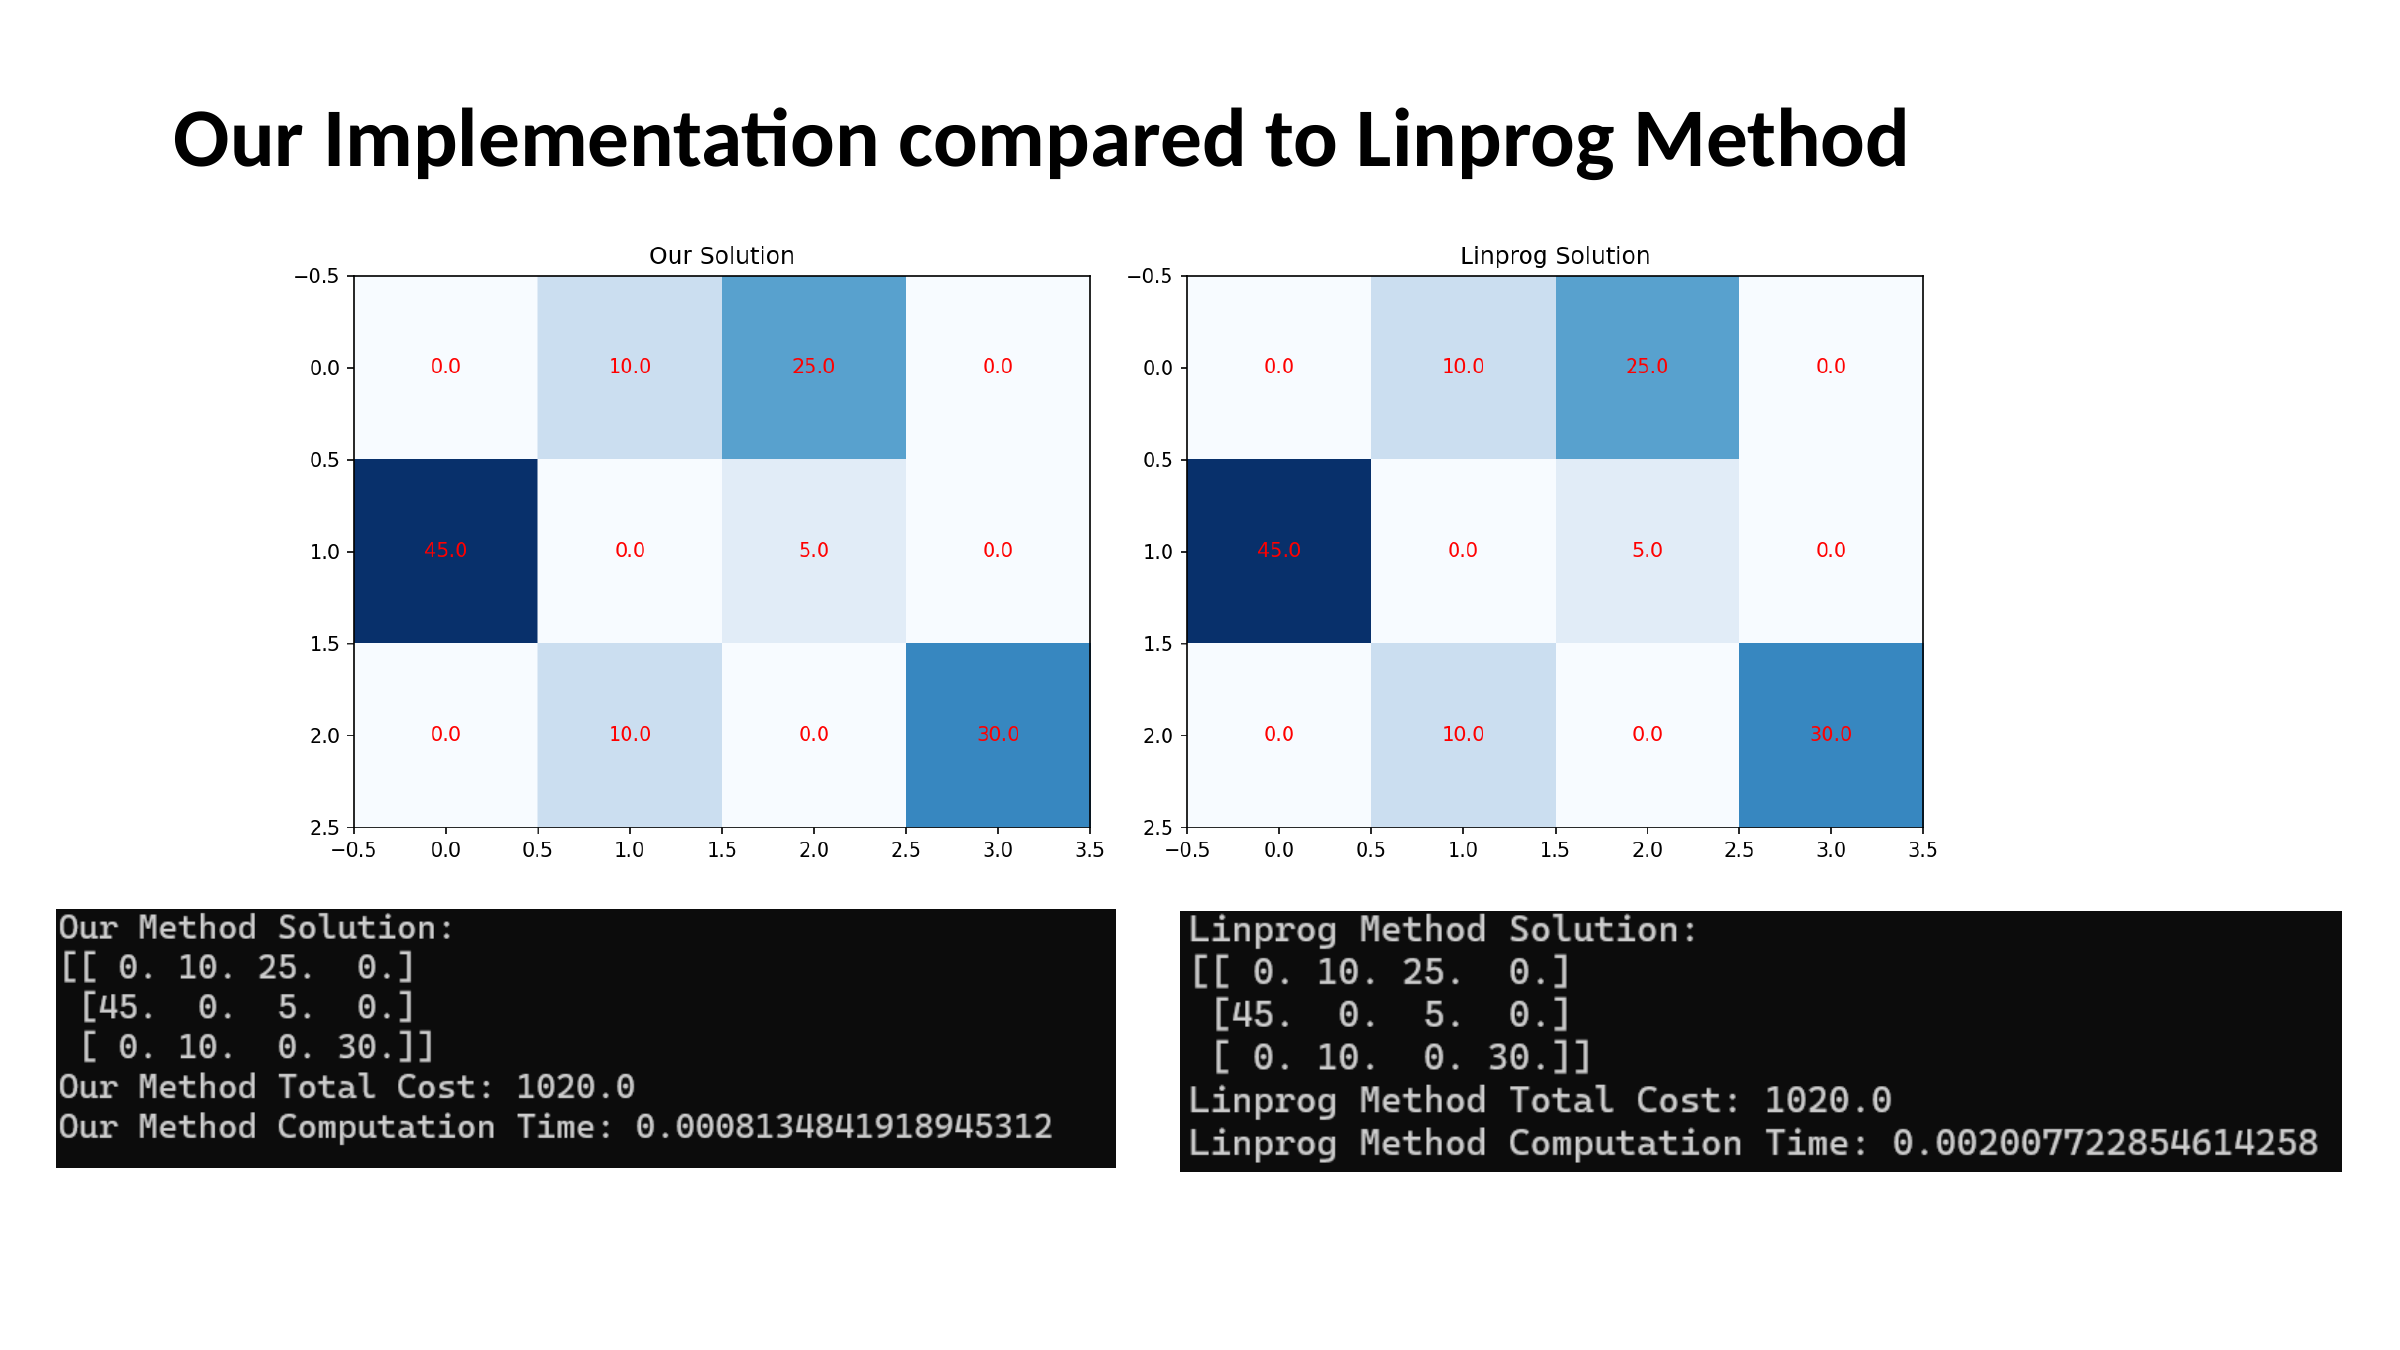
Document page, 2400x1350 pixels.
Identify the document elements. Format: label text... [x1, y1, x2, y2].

picture [283, 204, 1947, 888]
text_box Our Implementation compared to Linprog Method [159, 76, 2129, 191]
picture [1180, 911, 2342, 1172]
picture [56, 909, 1116, 1168]
